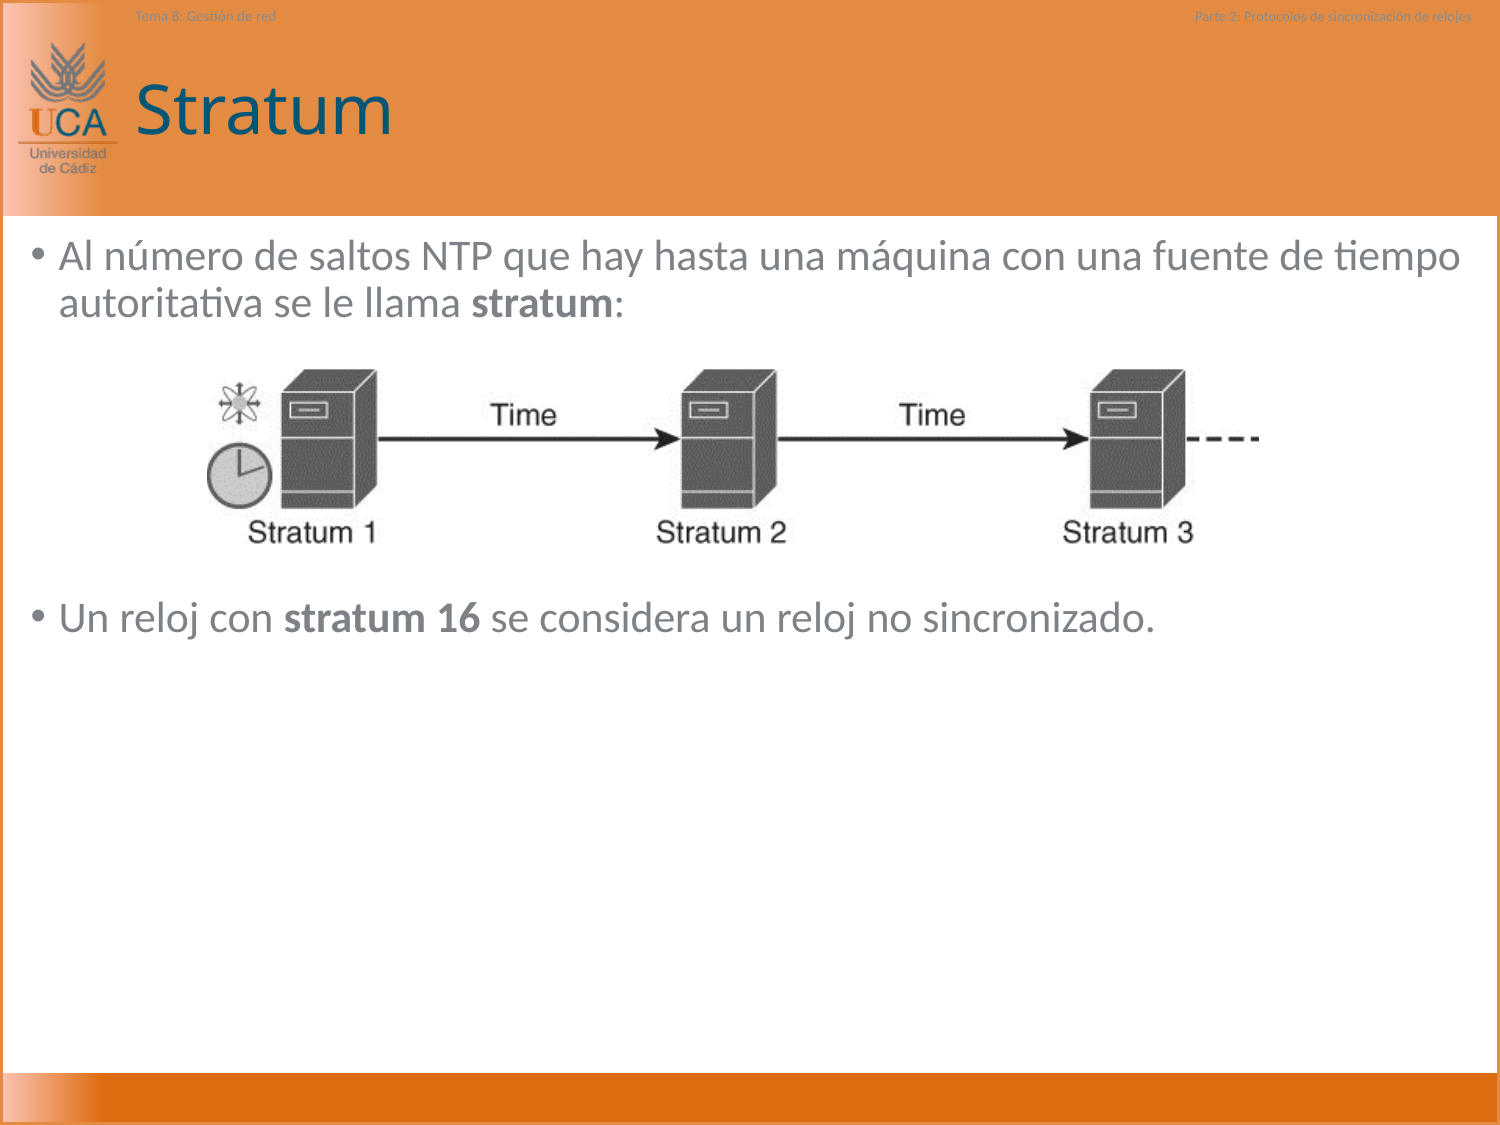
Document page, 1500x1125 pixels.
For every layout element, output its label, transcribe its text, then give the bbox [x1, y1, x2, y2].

list Al número de saltos NTP que hay hasta una máquina con una fuente de tiempo autoritativa se le llama stratum: Un reloj con stratum 16 se considera un reloj no sincronizado. [15, 225, 1488, 1074]
list Tema 8: Gestión de red [120, 1, 831, 33]
list Parte 2: Protocolos de sincronización de relojes [841, 1, 1488, 33]
picture [207, 368, 1259, 550]
title Stratum [120, 48, 1488, 176]
picture [15, 40, 121, 176]
